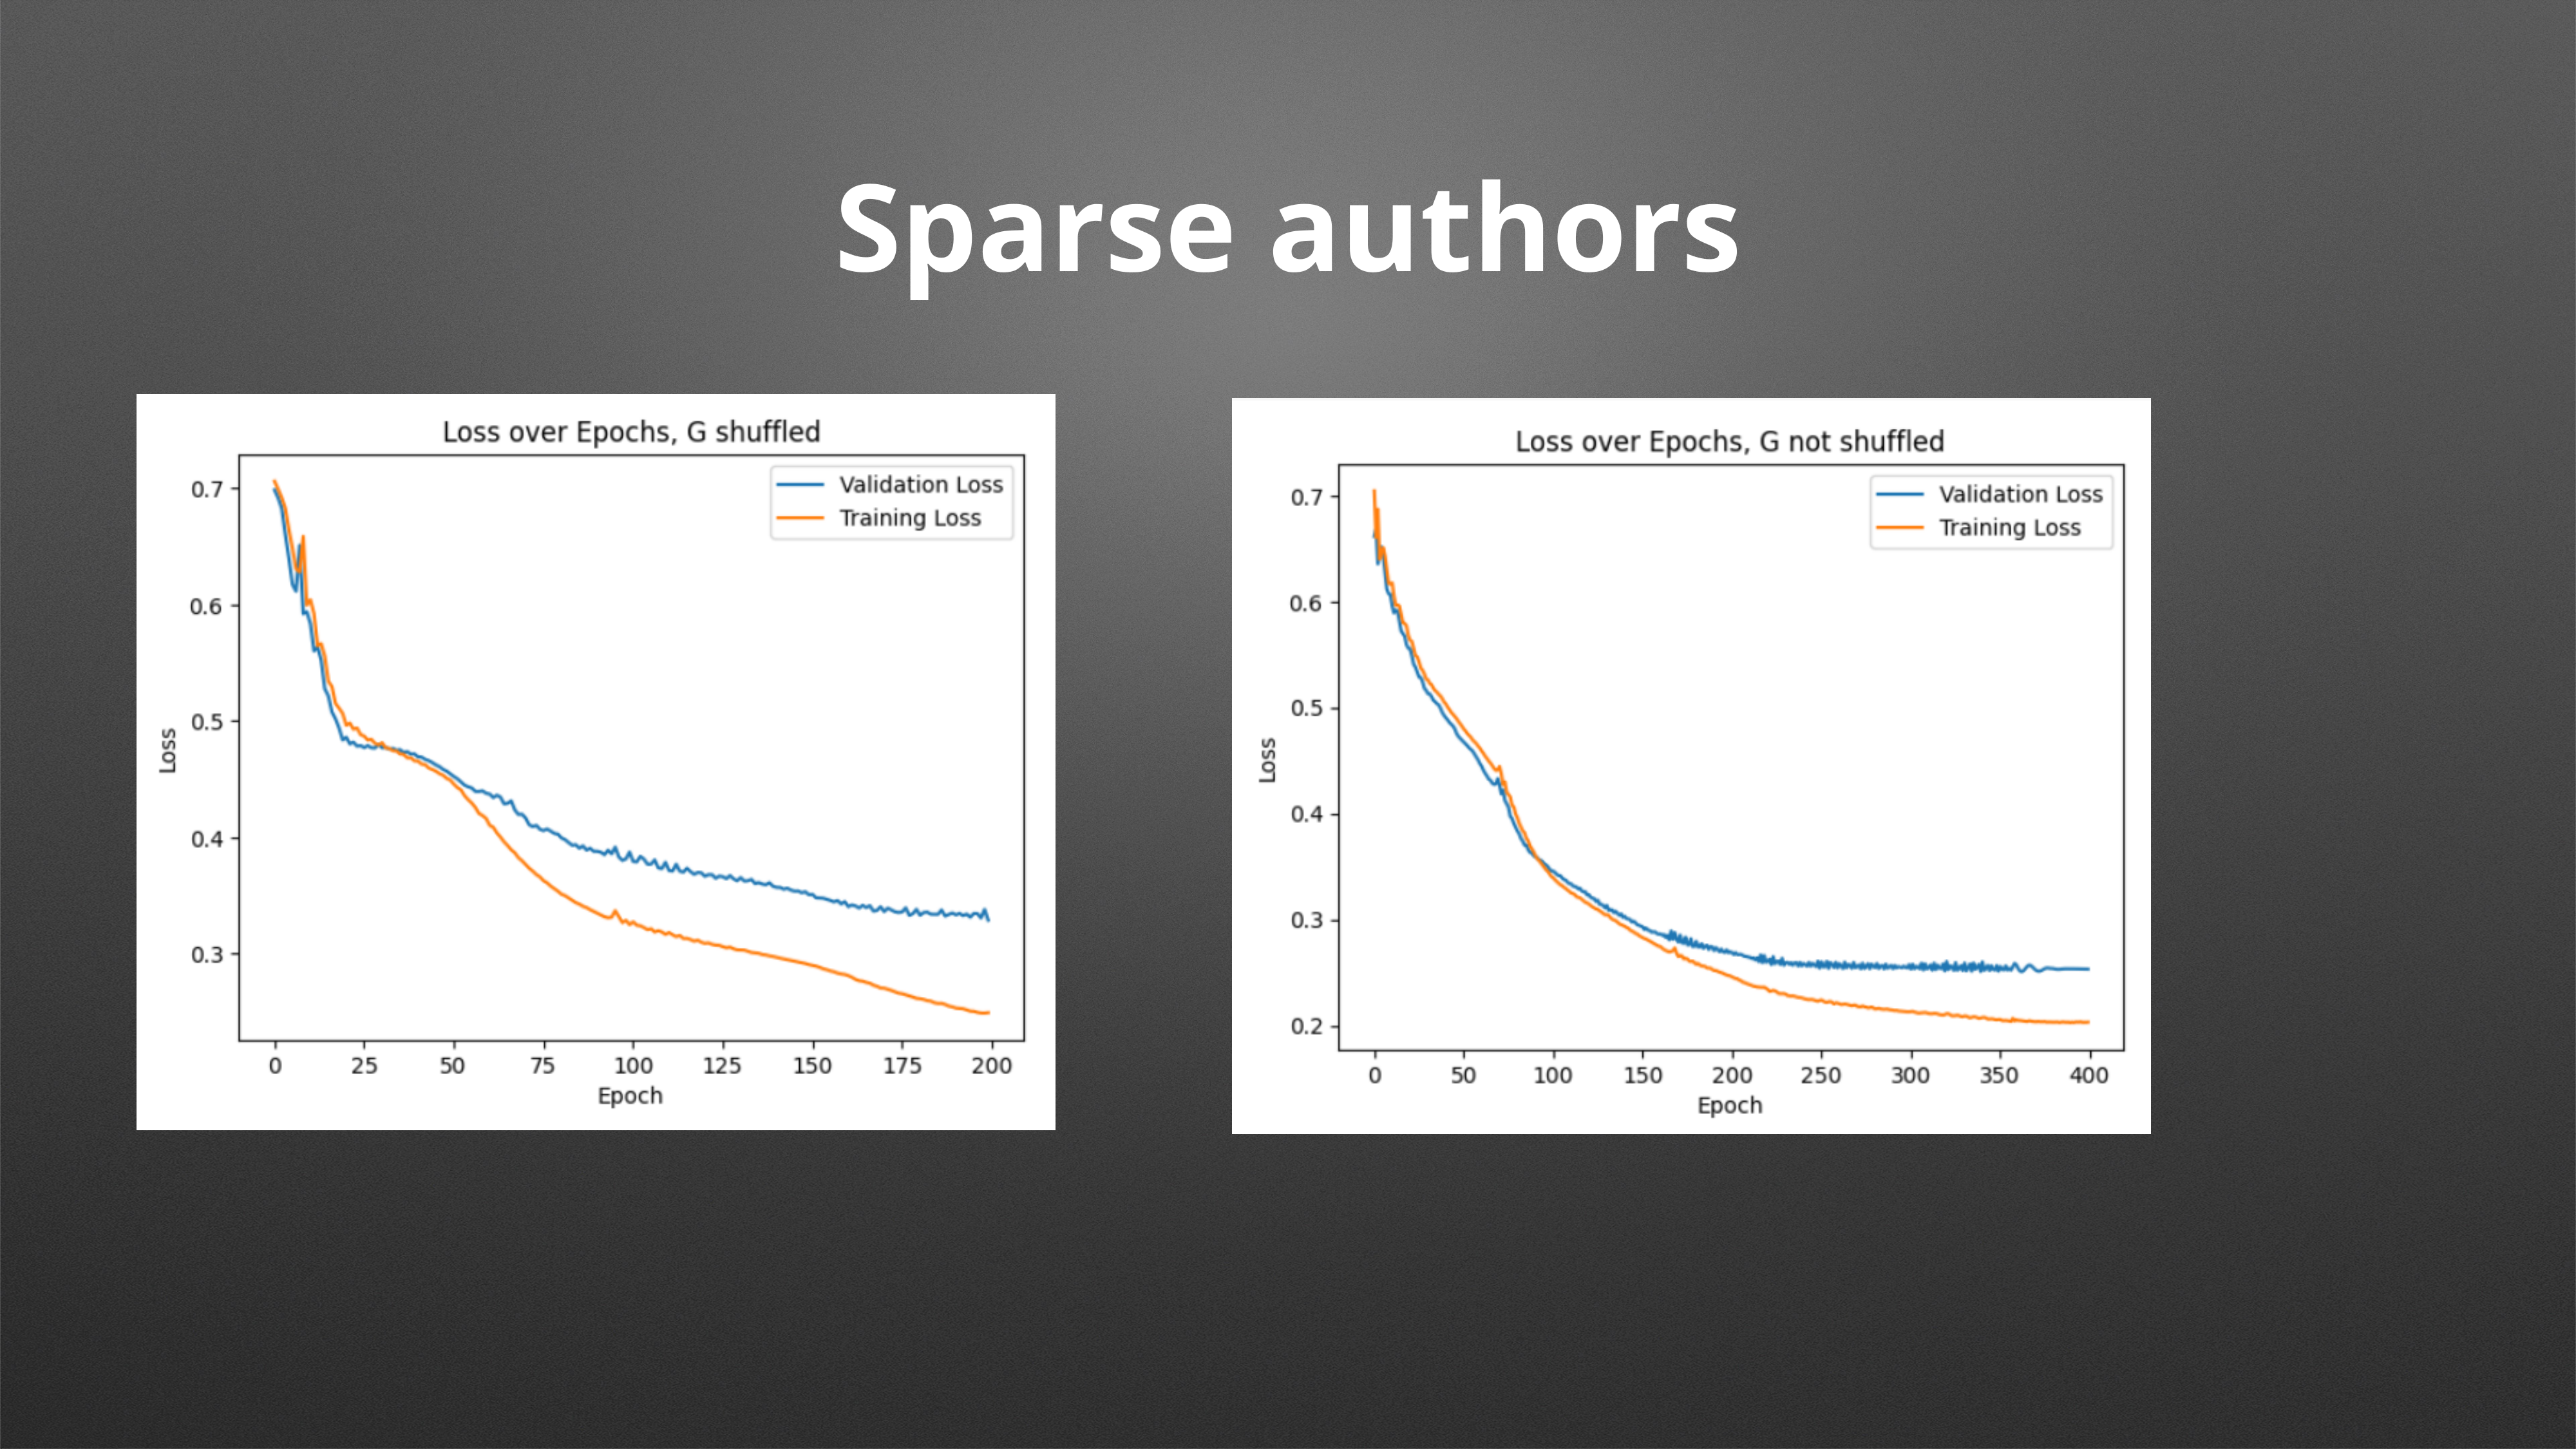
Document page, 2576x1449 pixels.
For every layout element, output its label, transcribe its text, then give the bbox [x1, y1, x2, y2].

title Sparse authors [151, 34, 2427, 413]
picture [0, 0, 2576, 1449]
